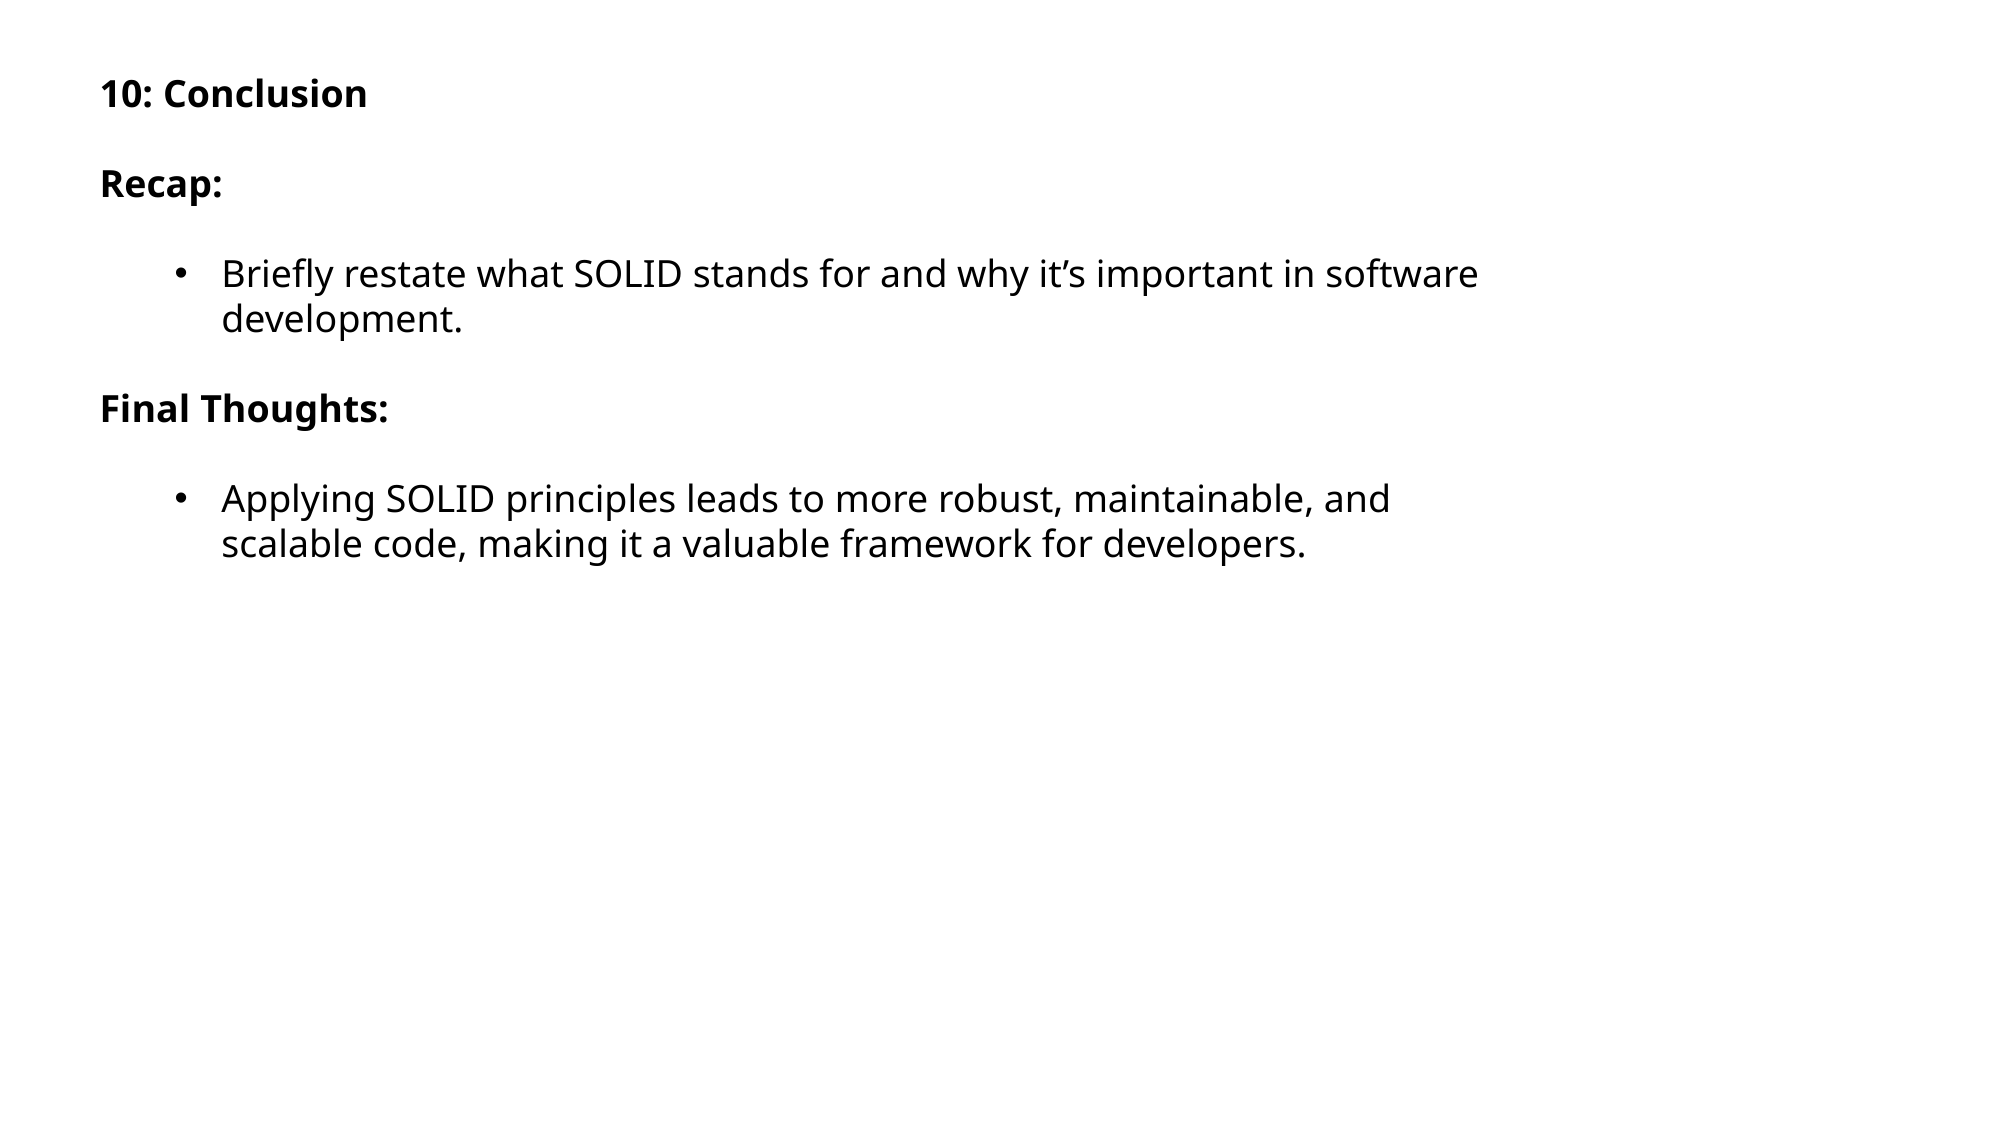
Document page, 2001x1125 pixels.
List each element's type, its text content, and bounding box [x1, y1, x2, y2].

text_box 10: Conclusion Recap: Briefly restate what SOLID stands for and why it’s important in software development. Final Thoughts: Applying SOLID principles leads to more robust, maintainable, and scalable code, making it a valuable framework for developers. [84, 62, 1500, 572]
